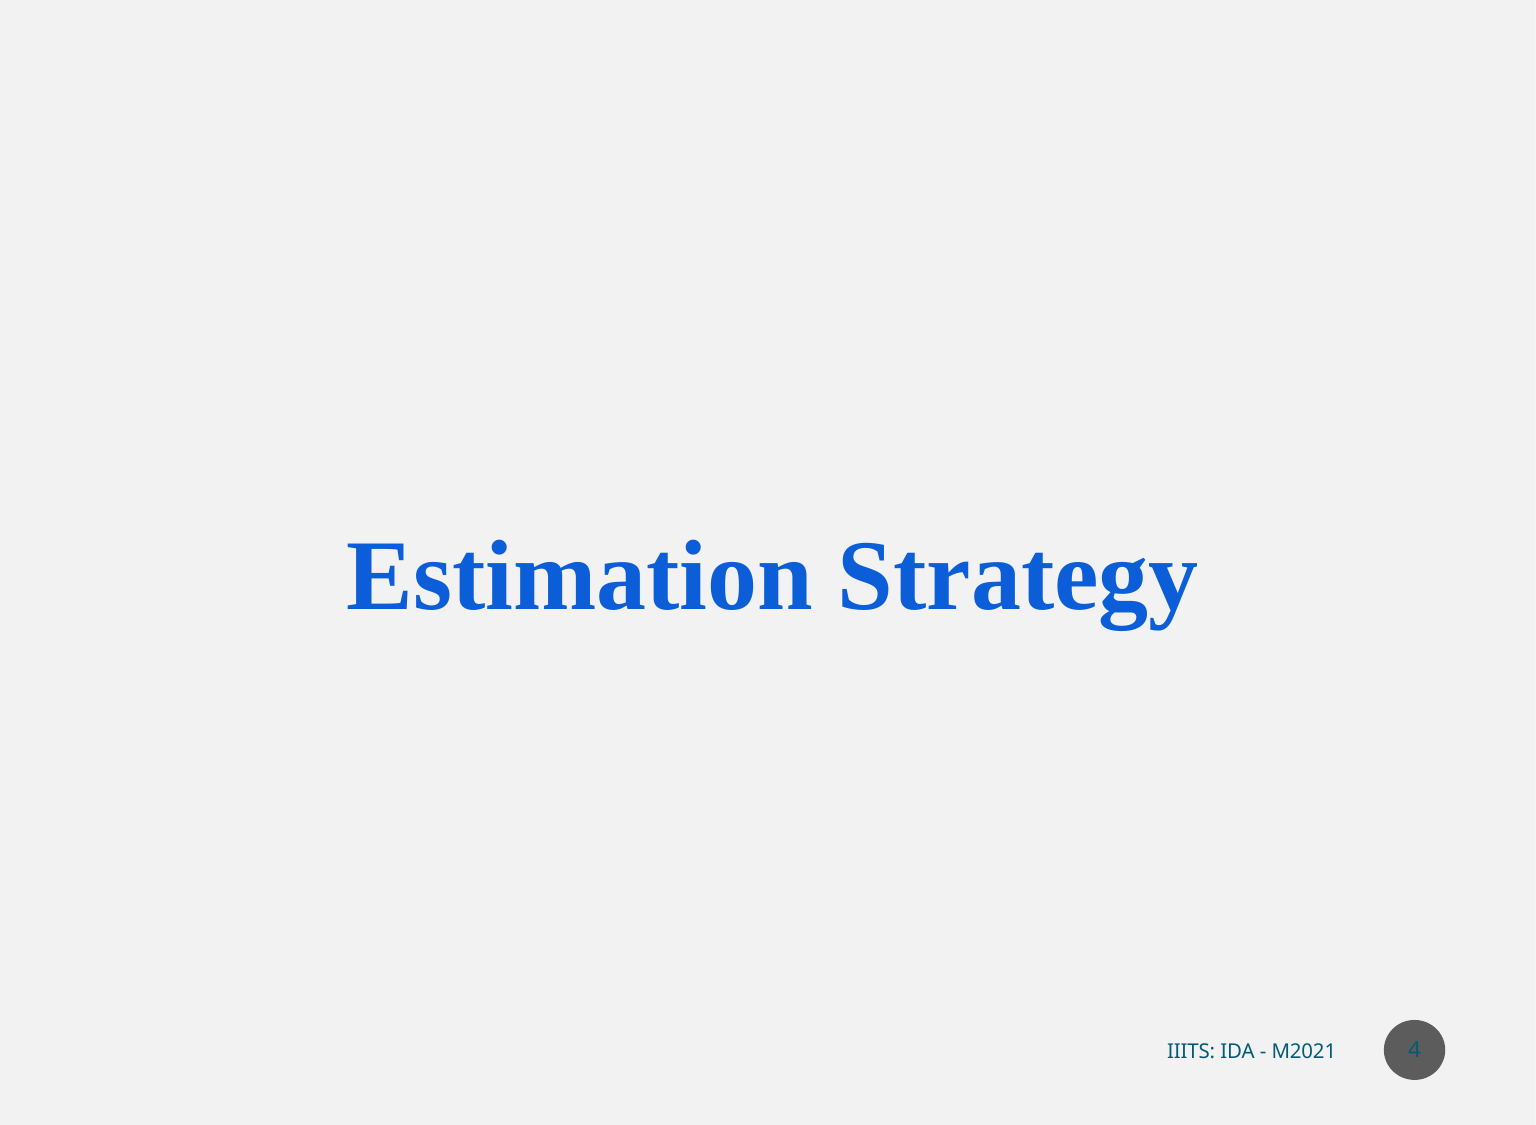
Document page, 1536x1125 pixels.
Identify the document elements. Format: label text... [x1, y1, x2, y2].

slide_number 4 [1383, 1019, 1446, 1080]
text_box Estimation Strategy [98, 502, 1448, 619]
slide_number IIITS: IDA - M2021 [1004, 1023, 1351, 1077]
